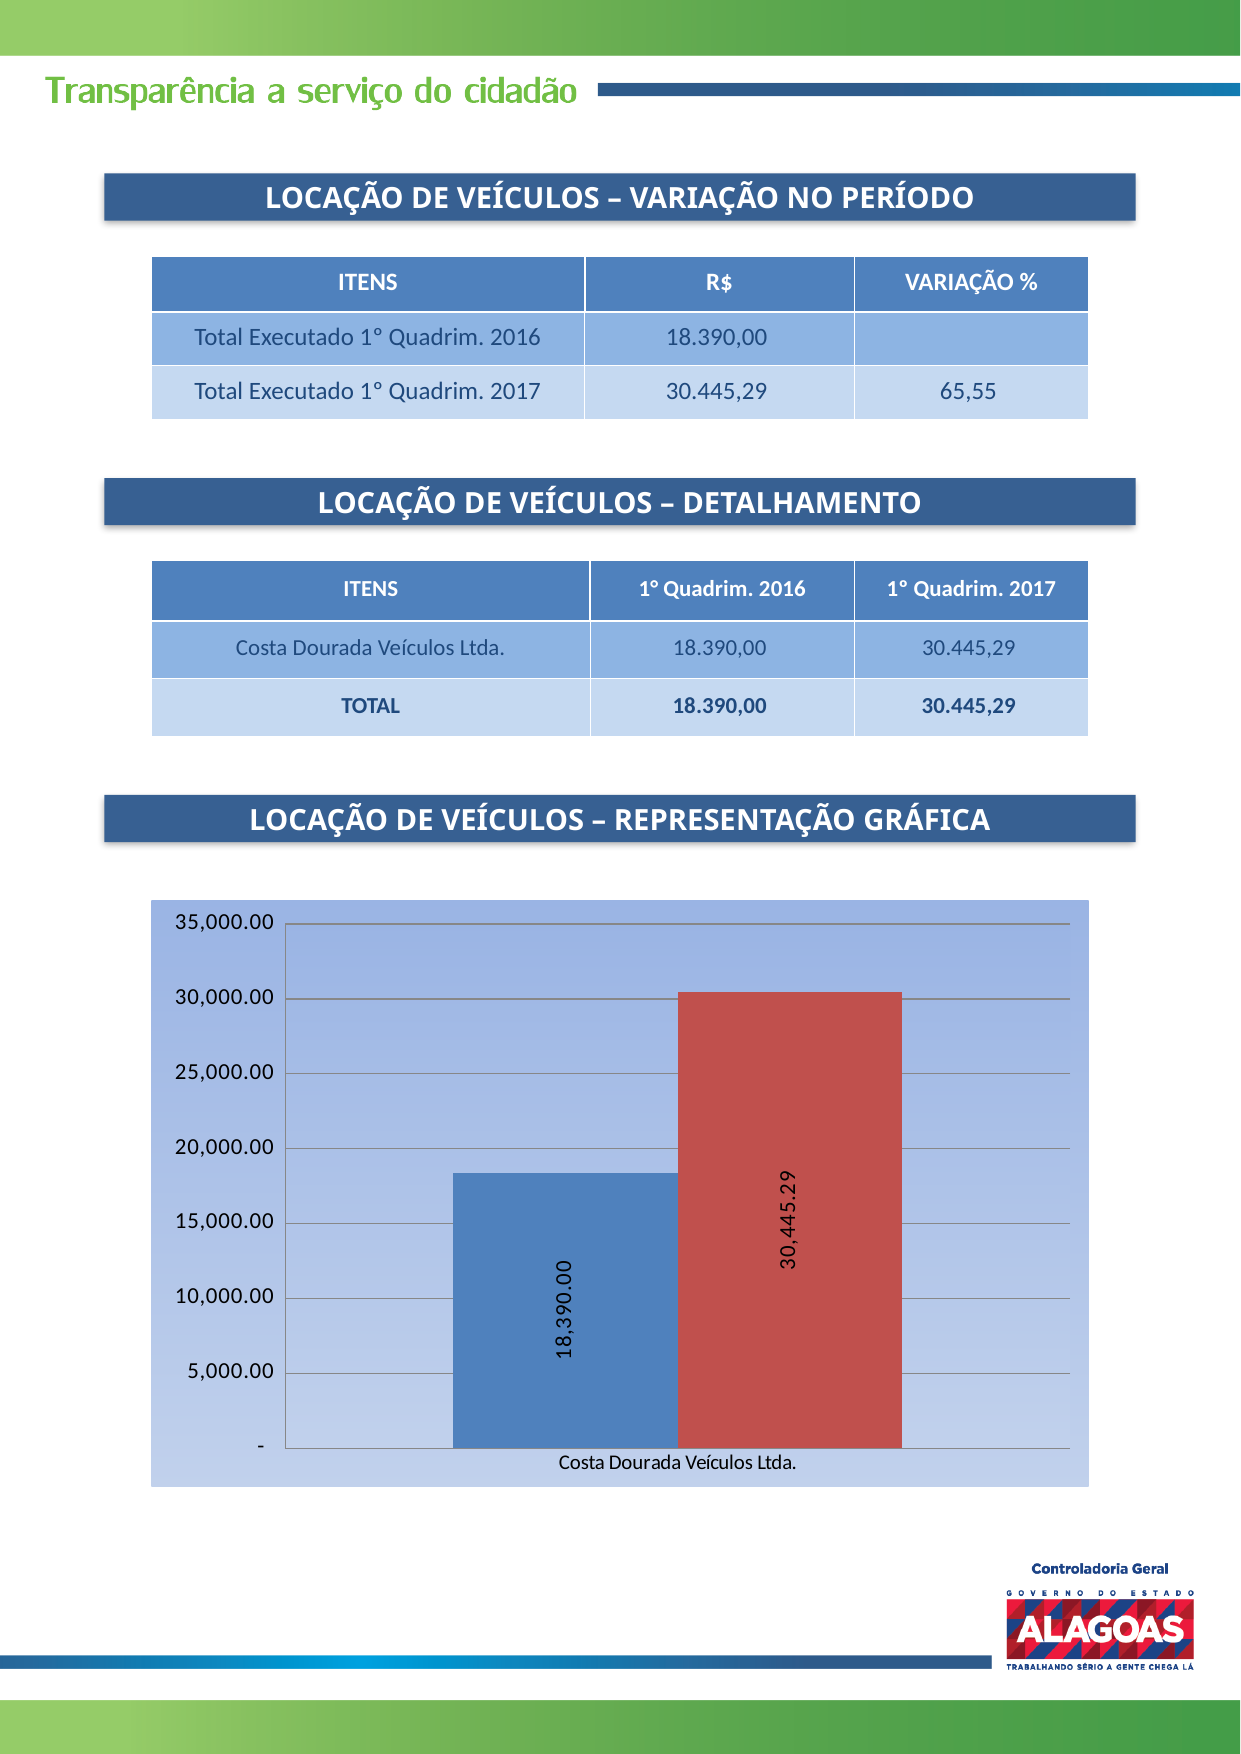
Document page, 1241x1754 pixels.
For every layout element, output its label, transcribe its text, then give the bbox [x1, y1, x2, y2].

table_cell 65,55 [855, 366, 1088, 419]
table_cell 30.445,29 [585, 366, 854, 419]
table_cell 18.390,00 [591, 679, 854, 736]
table_cell 30.445,29 [855, 679, 1088, 736]
table_cell Total Executado 1º Quadrim. 2016 [152, 313, 584, 365]
table_header R$ [586, 257, 854, 311]
table_cell 30.445,29 [855, 622, 1088, 678]
table_cell Costa Dourada Veículos Ltda. [152, 622, 590, 678]
table_cell 18.390,00 [585, 313, 854, 365]
picture [0, 0, 1241, 1754]
table_header VARIAÇÃO % [855, 257, 1088, 311]
text_box LOCAÇÃO DE VEÍCULOS – VARIAÇÃO NO PERÍODO [102, 171, 1138, 223]
table_header 1° Quadrim. 2016 [591, 561, 854, 620]
table_cell 18.390,00 [591, 622, 854, 678]
table_cell Total Executado 1º Quadrim. 2017 [152, 366, 584, 419]
table_header ITENS [152, 257, 584, 311]
text_box LOCAÇÃO DE VEÍCULOS – REPRESENTAÇÃO GRÁFICA [102, 793, 1138, 844]
table_cell [855, 313, 1088, 365]
text_box LOCAÇÃO DE VEÍCULOS – DETALHAMENTO [102, 476, 1138, 527]
table_cell TOTAL [152, 679, 590, 736]
chart [151, 900, 1090, 1487]
table_header ITENS [152, 561, 589, 620]
table_header 1º Quadrim. 2017 [855, 561, 1088, 620]
